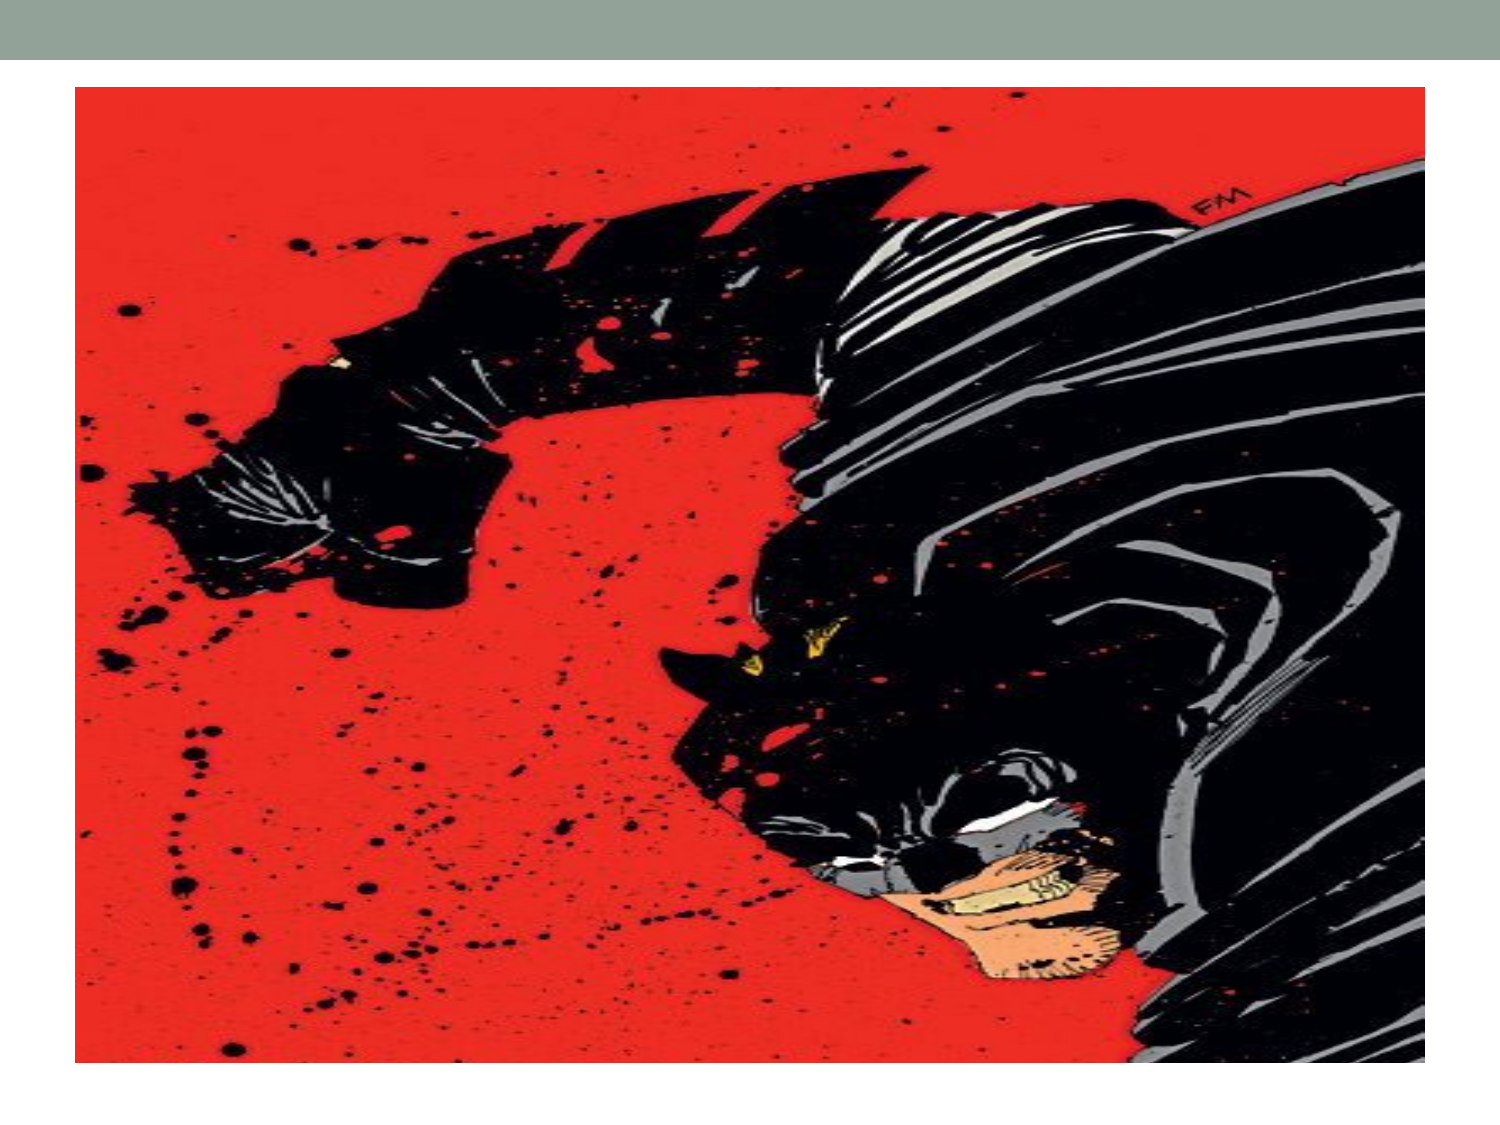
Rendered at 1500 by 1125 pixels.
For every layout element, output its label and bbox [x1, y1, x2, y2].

list [74, 87, 1426, 1063]
